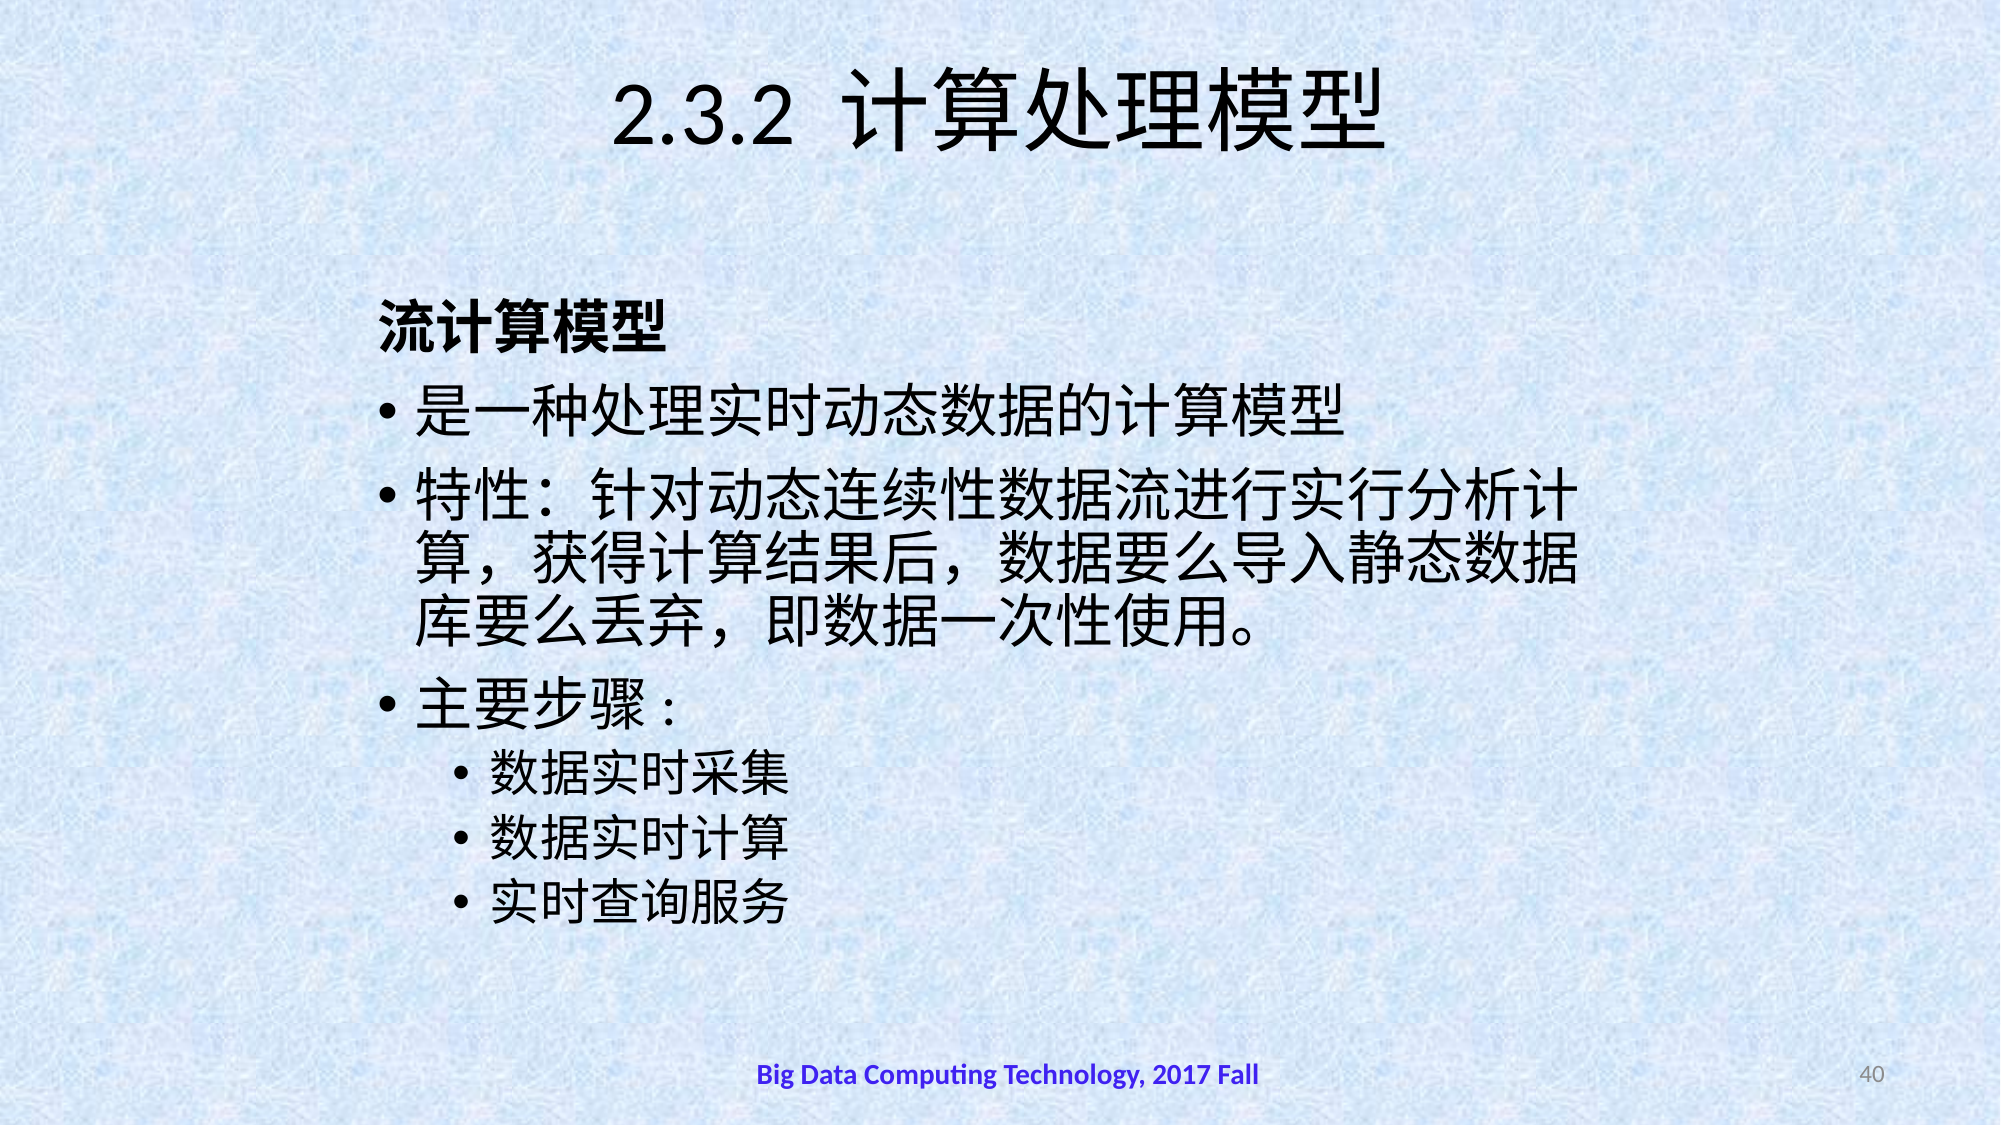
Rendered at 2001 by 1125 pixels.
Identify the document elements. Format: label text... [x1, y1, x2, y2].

picture [0, 0, 2001, 1125]
text_box 流计算模型 是一种处理实时动态数据的计算模型 特性：针对动态连续性数据流进行实行分析计算，获得计算结果后，数据要么导入静态数据库要么丢弃，即数据一次性使用。 主要步骤: 数据实时采集 数据实时计算 实时查询服务 [362, 291, 1638, 975]
slide_number 40 [1433, 1042, 1900, 1103]
title 2.3.2 计算处理模型 [99, 45, 1900, 233]
footer Big Data Computing Technology, 2017 Fall [633, 1042, 1384, 1103]
